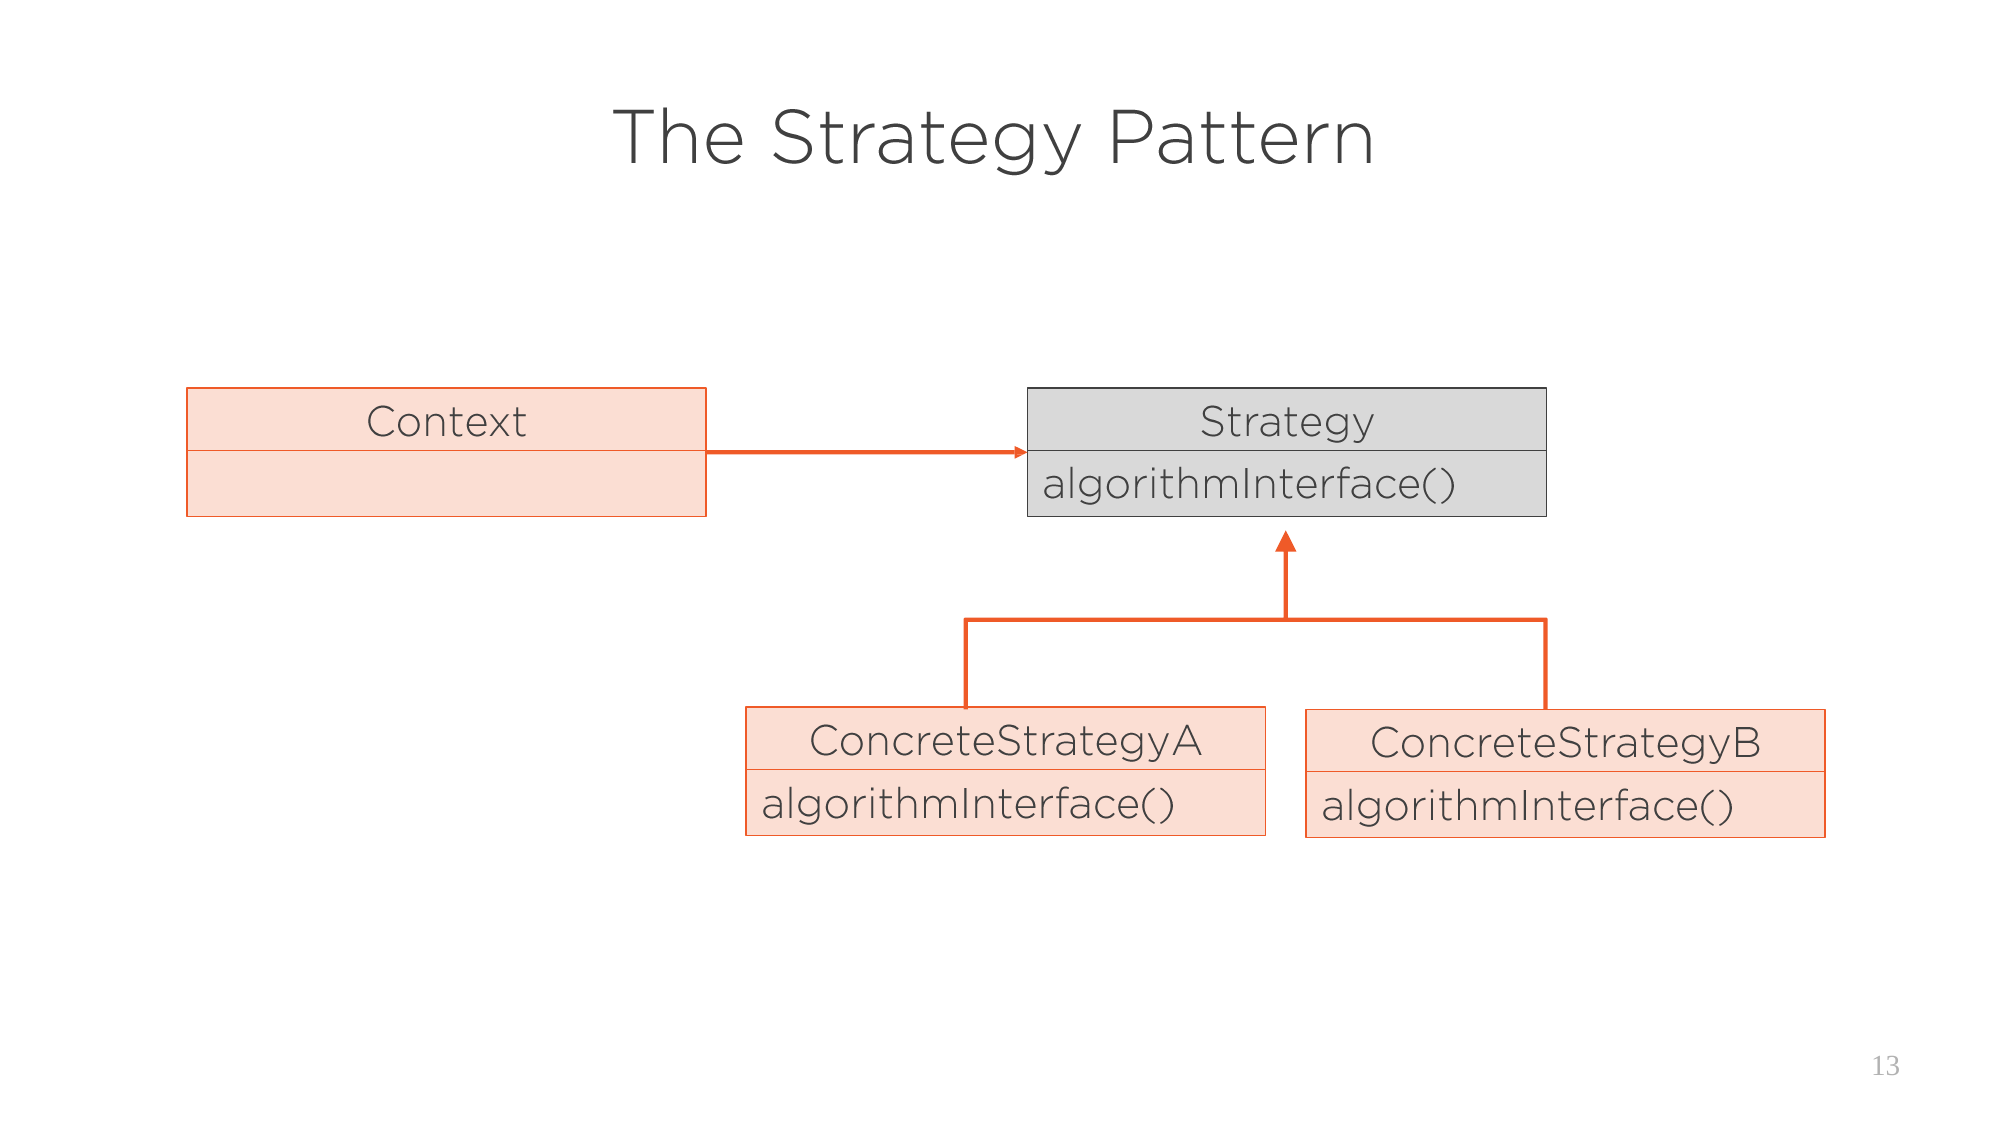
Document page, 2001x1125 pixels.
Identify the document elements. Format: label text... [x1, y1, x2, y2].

text_box [711, 445, 1021, 459]
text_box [745, 705, 958, 837]
picture [609, 89, 1415, 181]
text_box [185, 386, 707, 518]
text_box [963, 530, 1827, 839]
slide_number 13 [1440, 1046, 1900, 1103]
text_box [1026, 386, 1548, 518]
